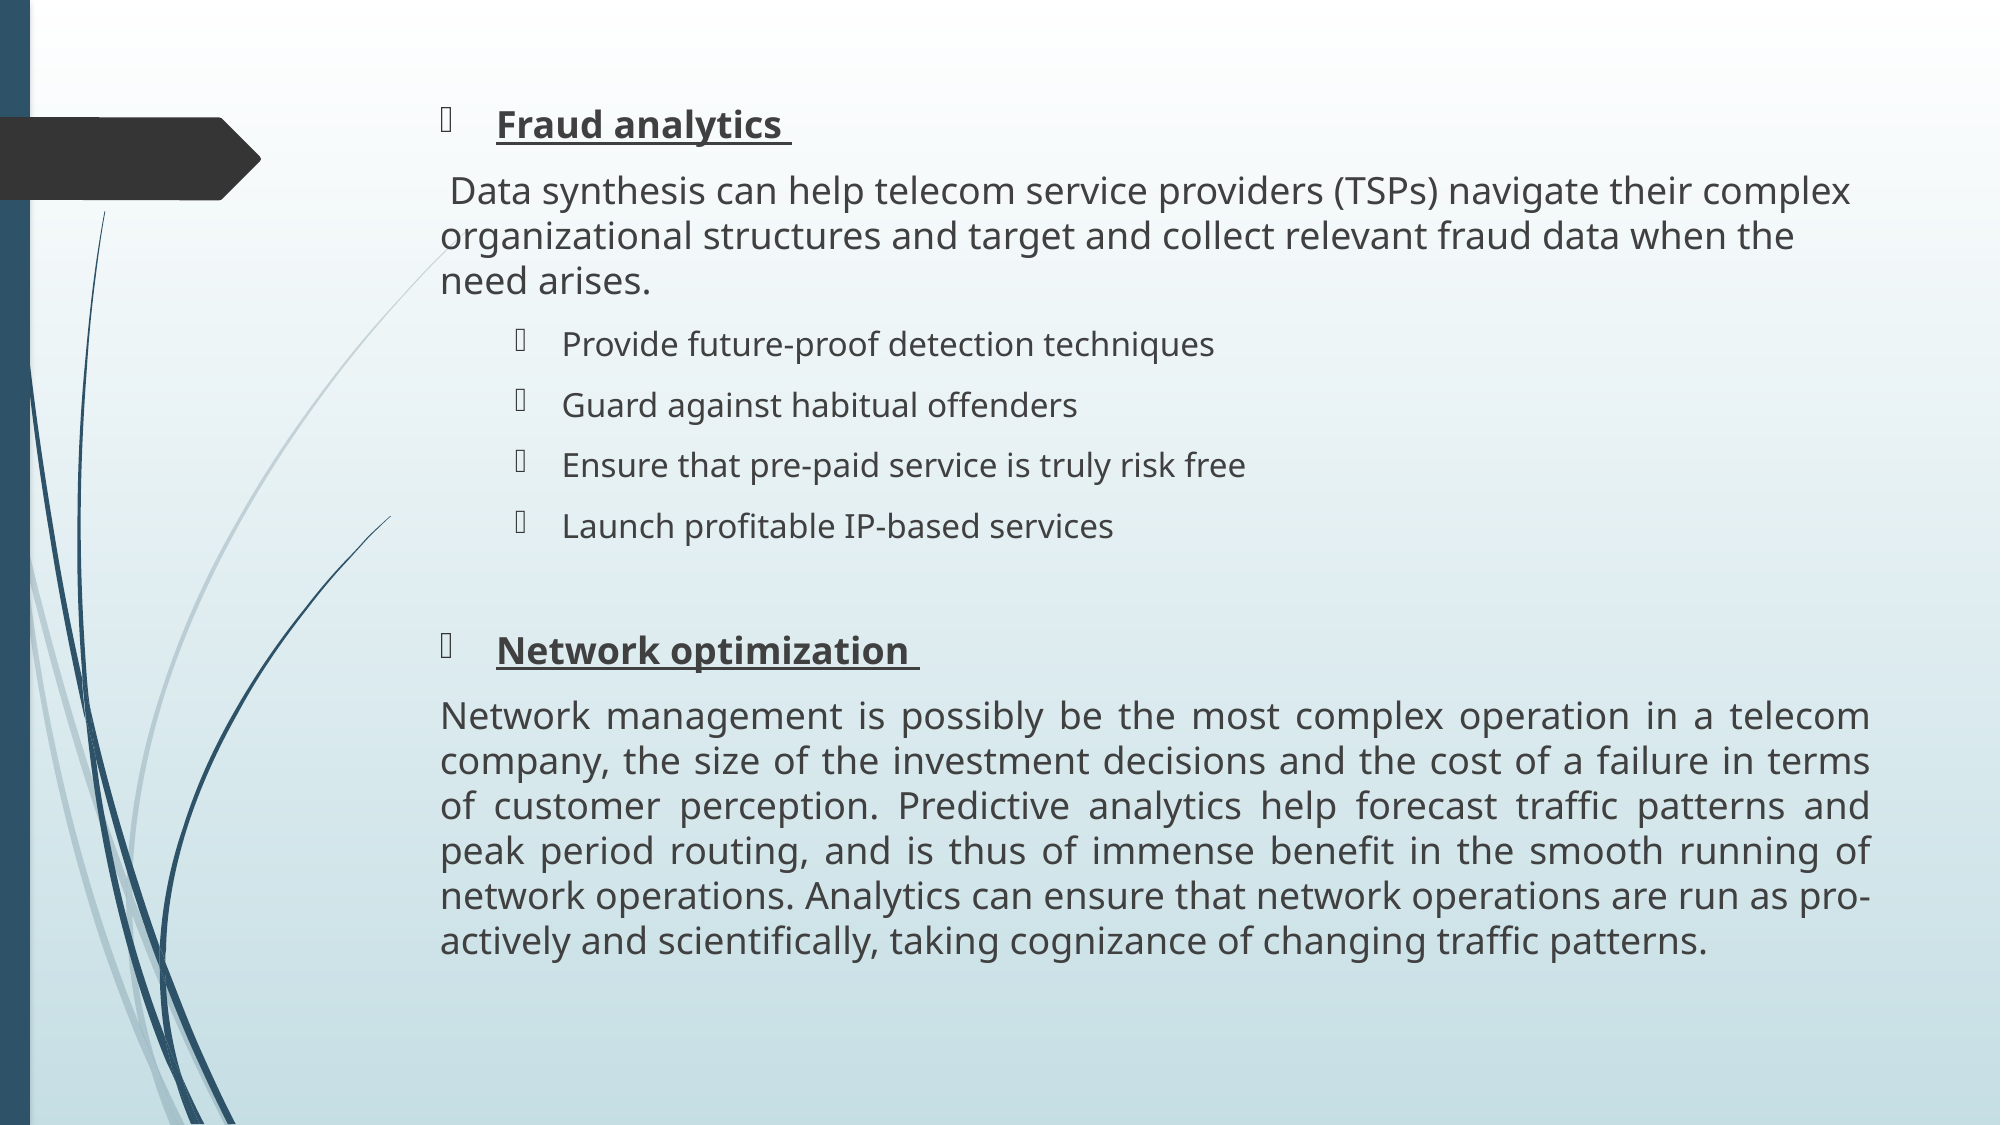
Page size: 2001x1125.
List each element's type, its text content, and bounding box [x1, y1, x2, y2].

list Fraud analytics Data synthesis can help telecom service providers (TSPs) navigate their complex organizational structures and target and collect relevant fraud data when the need arises. Provide future-proof detection techniques Guard against habitual offenders Ensure that pre-paid service is truly risk free Launch profitable IP-based services Network optimization Network management is possibly be the most complex operation in a telecom company, the size of the investment decisions and the cost of a failure in terms of customer perception. Predictive analytics help forecast traffic patterns and peak period routing, and is thus of immense benefit in the smooth running of network operations. Analytics can ensure that network operations are run as pro-actively and scientifically, taking cognizance of changing traffic patterns. [424, 94, 1888, 1077]
